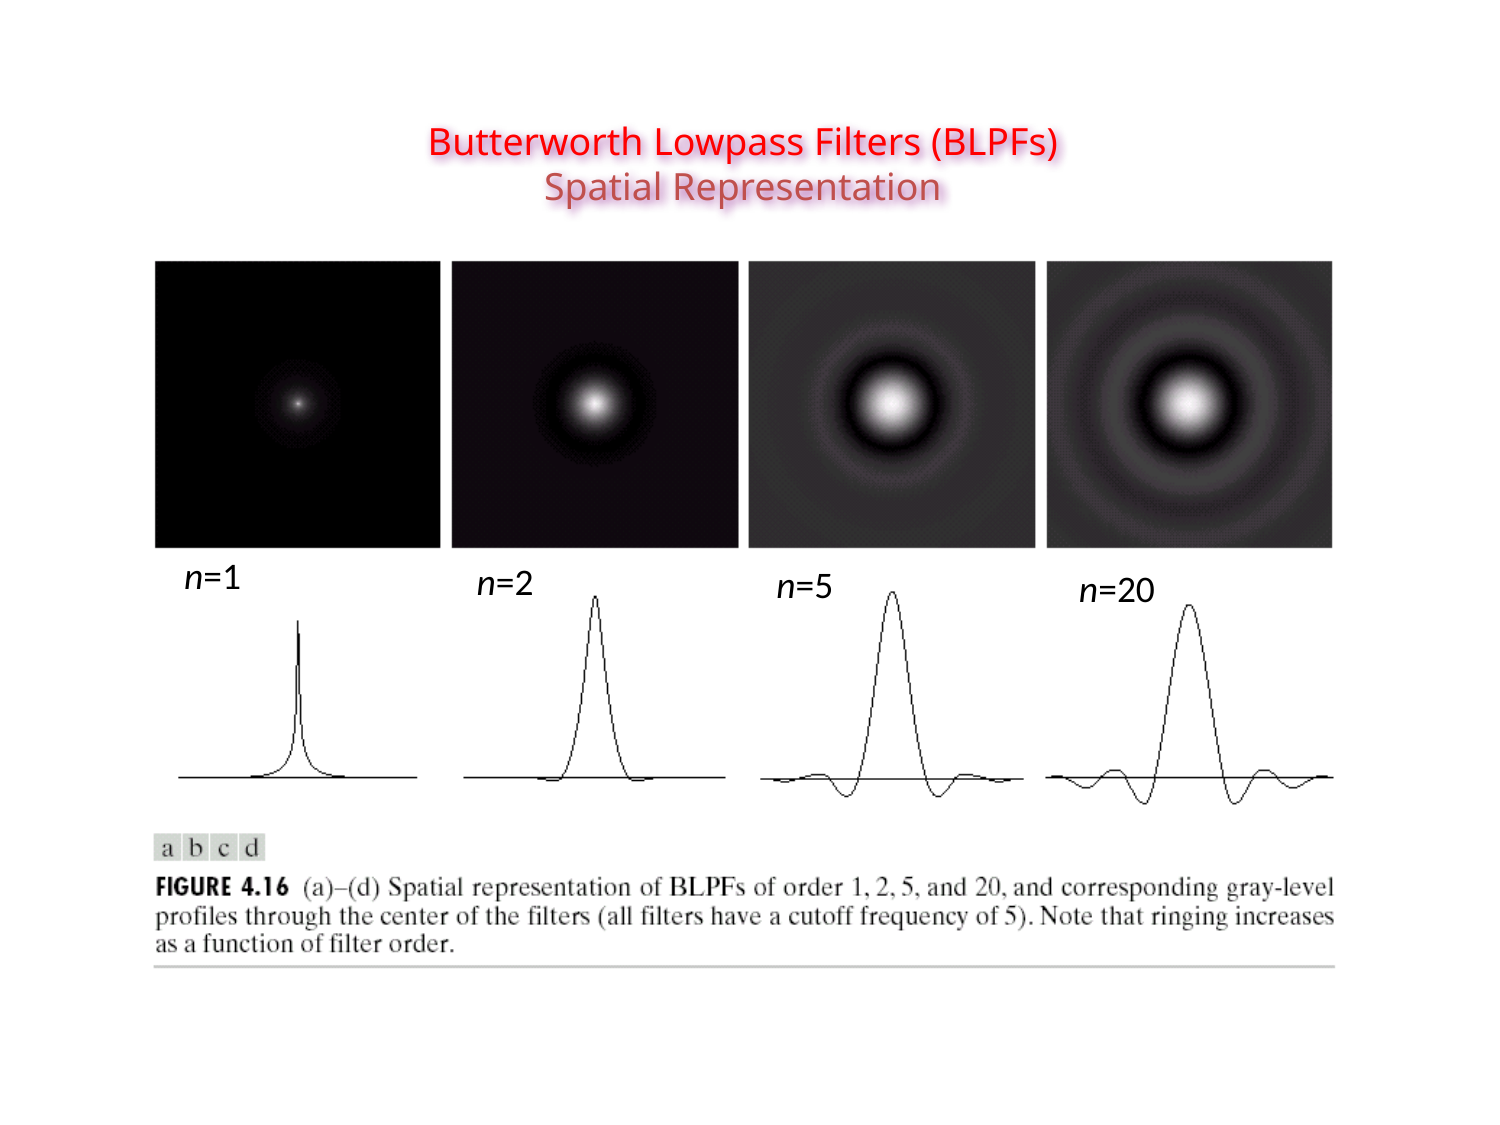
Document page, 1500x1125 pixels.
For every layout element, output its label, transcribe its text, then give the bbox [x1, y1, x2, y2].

text_box Butterworth Lowpass Filters (BLPFs) Spatial Representation [412, 110, 1074, 216]
picture [151, 257, 1341, 977]
